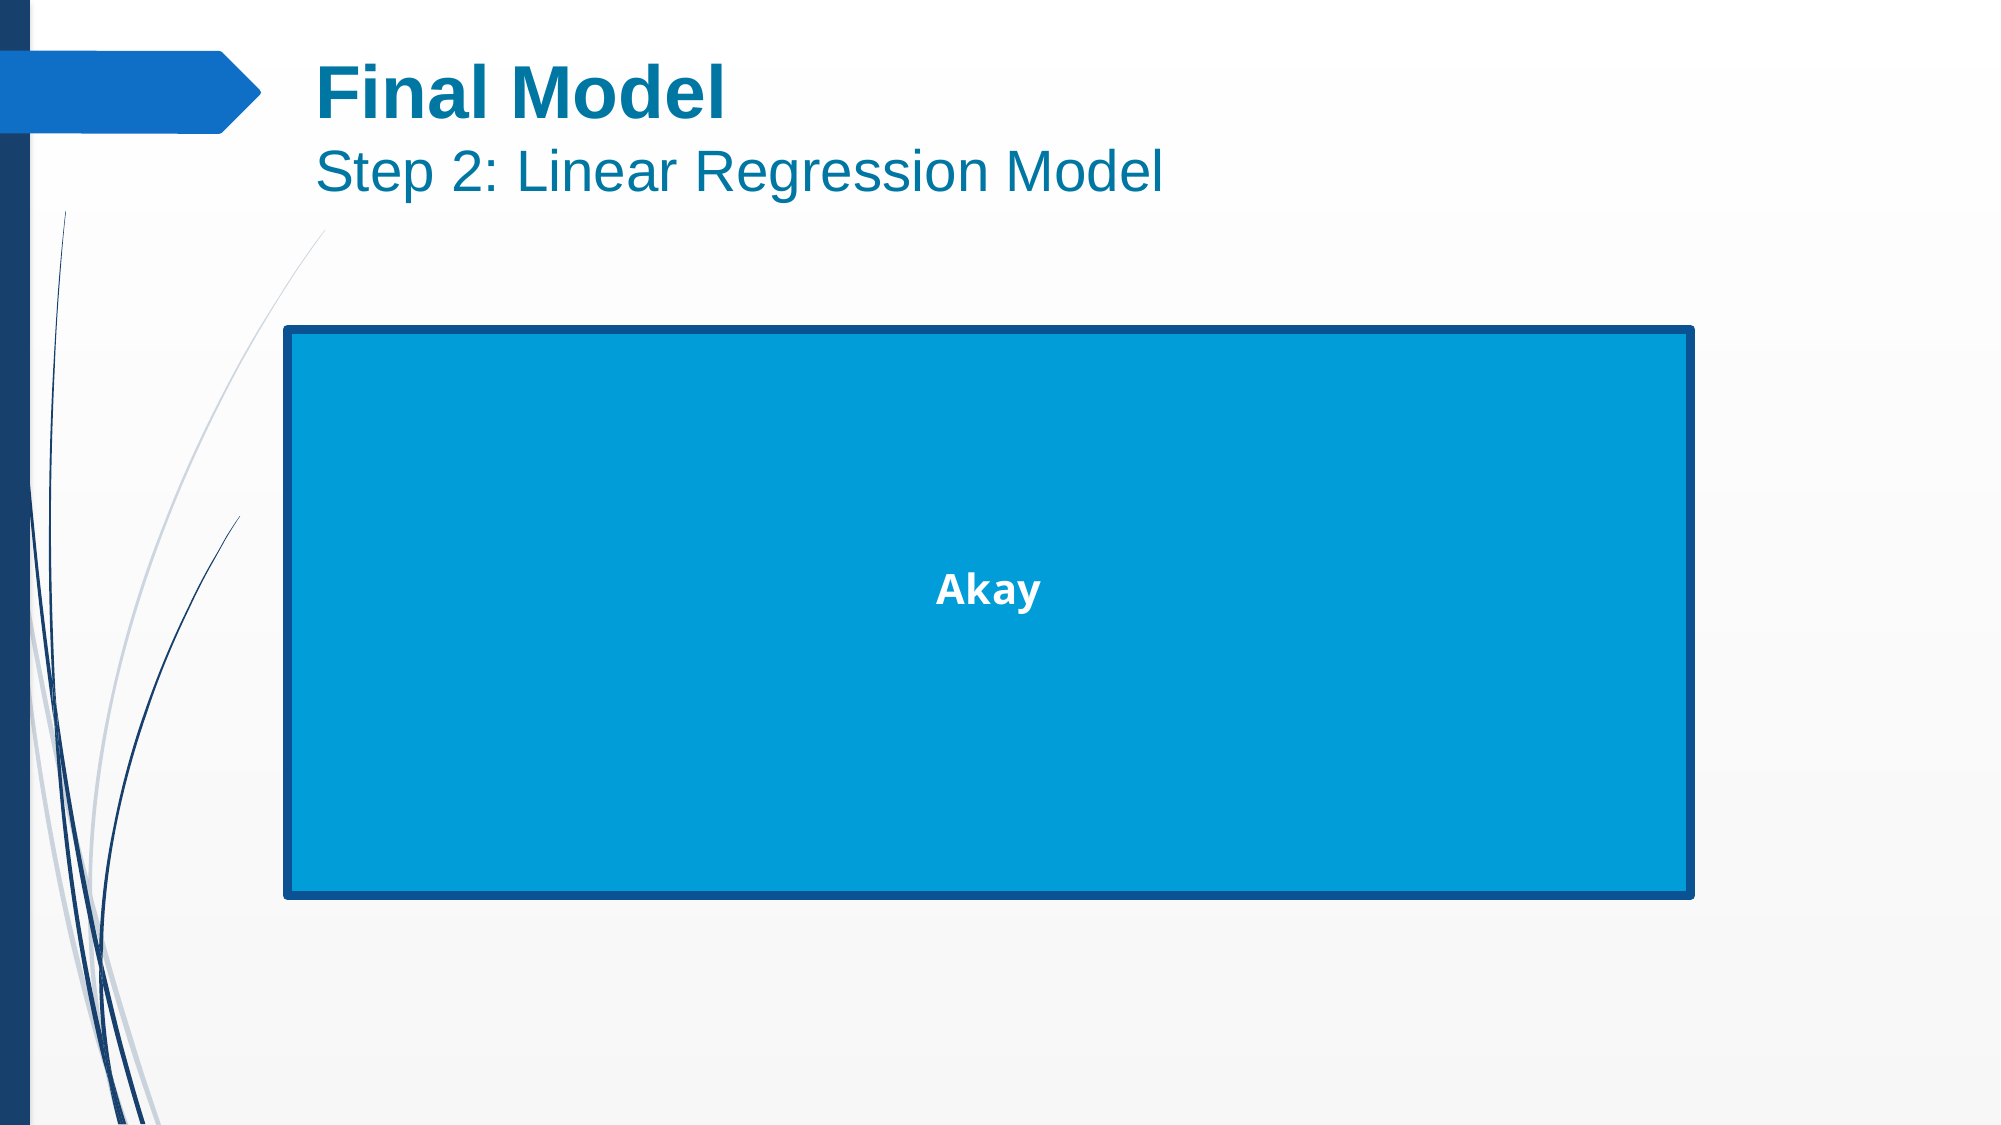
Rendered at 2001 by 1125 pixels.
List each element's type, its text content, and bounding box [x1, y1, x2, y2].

title Final Model Step 2: Linear Regression Model [300, 35, 1762, 246]
text_box Akay [286, 328, 1692, 897]
